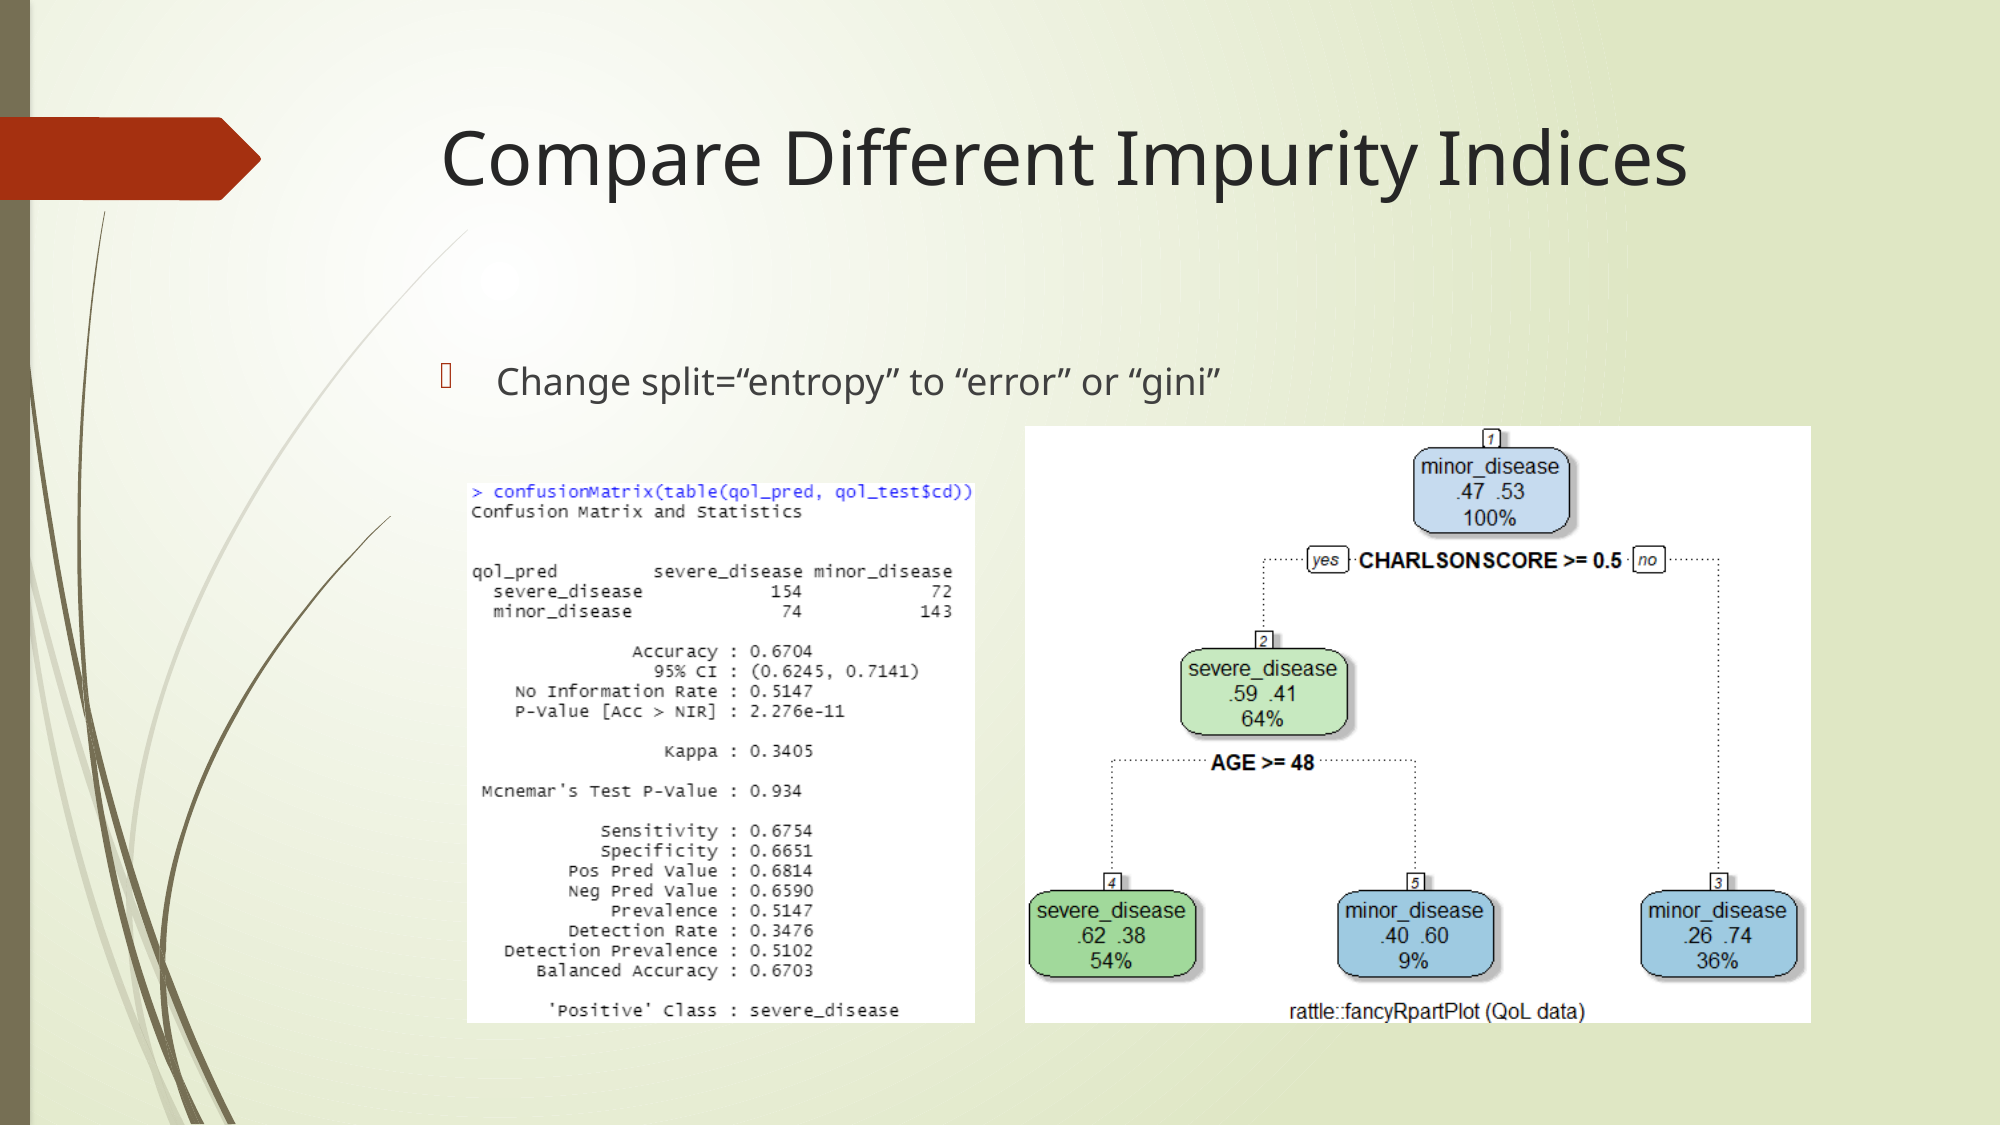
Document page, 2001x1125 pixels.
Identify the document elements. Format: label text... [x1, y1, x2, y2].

picture [1024, 425, 1811, 1023]
title Compare Different Impurity Indices [425, 102, 1888, 313]
list Change split=“entropy” to “error” or “gini” [424, 350, 1888, 970]
picture [467, 483, 975, 1023]
